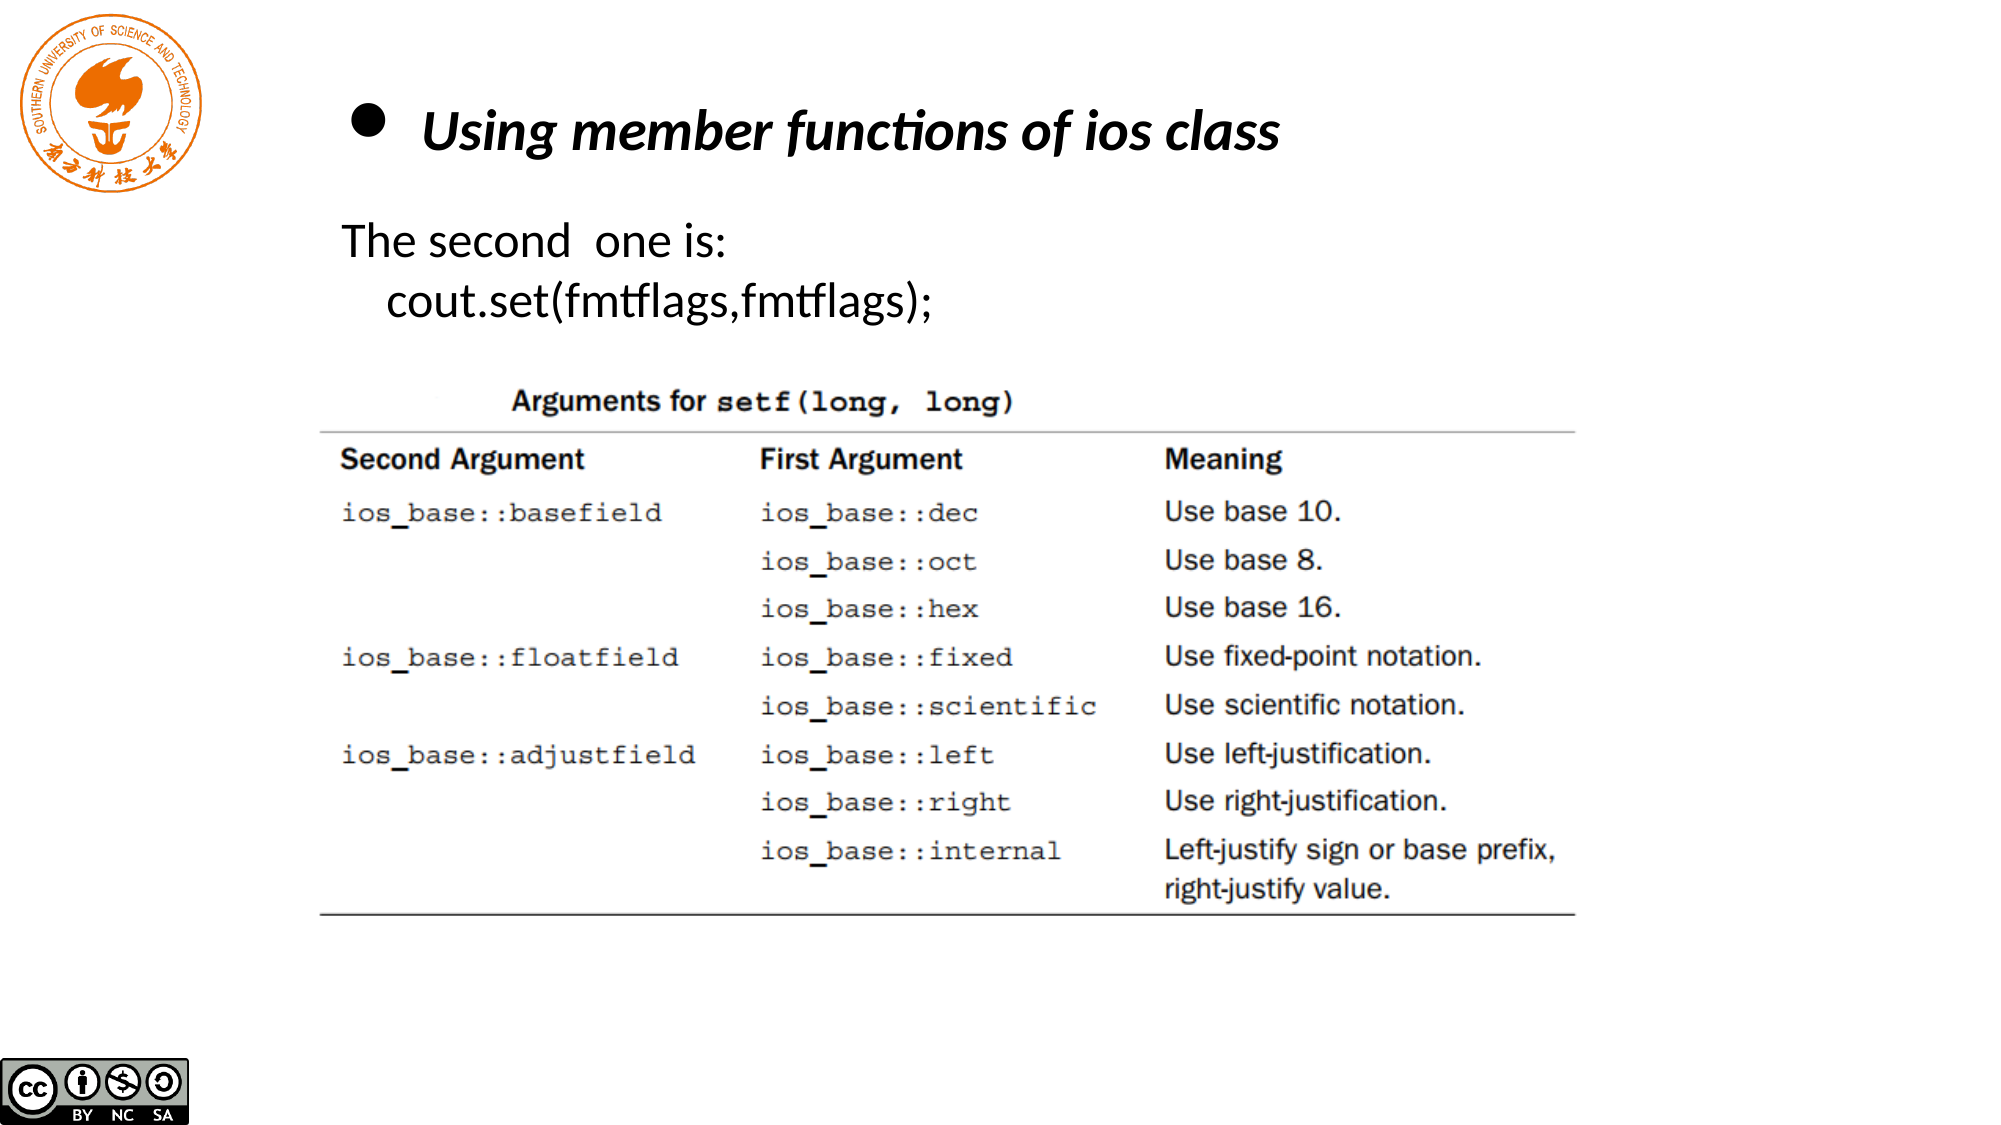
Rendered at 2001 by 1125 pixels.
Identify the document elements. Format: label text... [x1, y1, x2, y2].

text_box The second one is: cout.set(fmtflags,fmtflags); [326, 199, 1868, 335]
picture [309, 364, 1594, 927]
text_box Using member functions of ios class [331, 85, 1297, 170]
picture [0, 1058, 189, 1125]
picture [18, 11, 202, 194]
